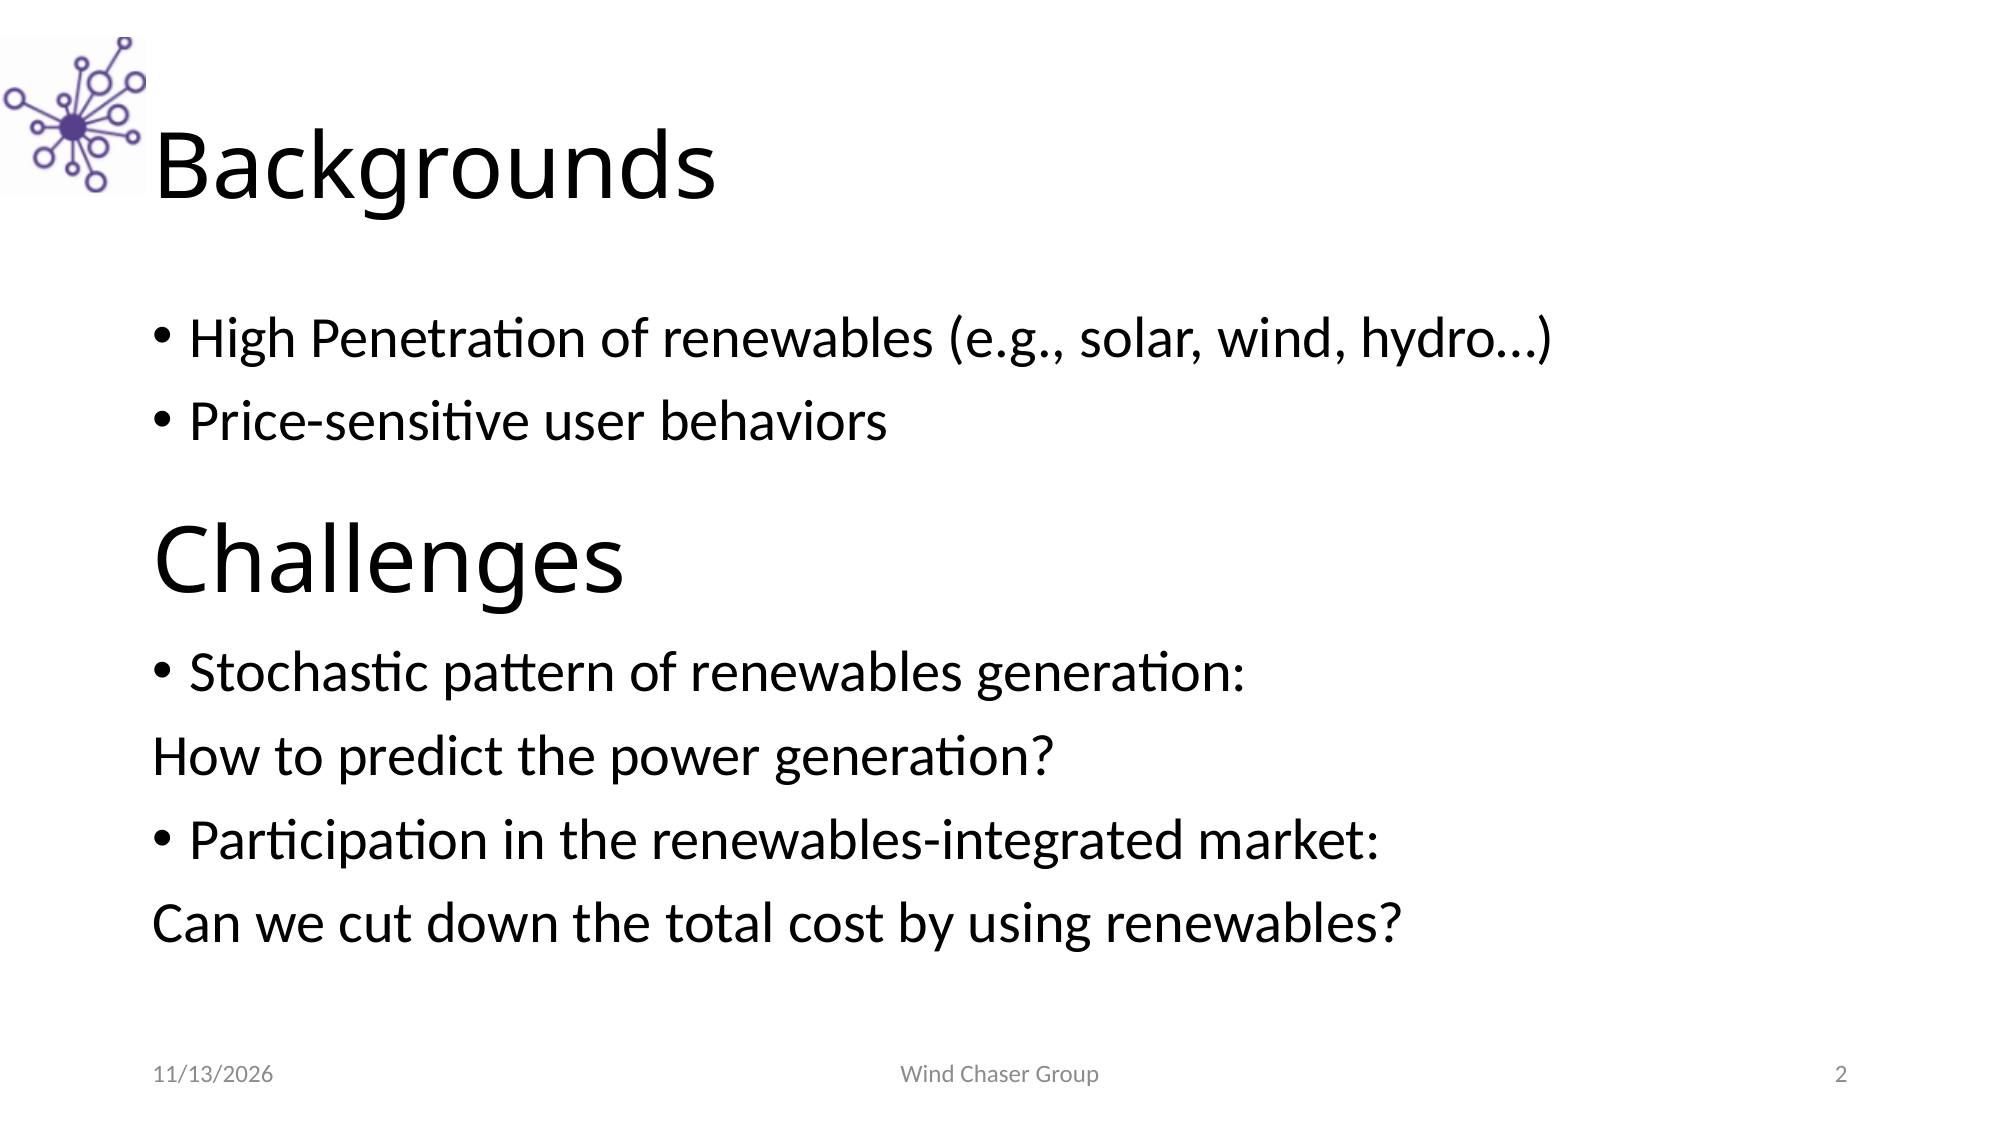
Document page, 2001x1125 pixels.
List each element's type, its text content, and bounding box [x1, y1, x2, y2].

footer Wind Chaser Group [662, 1042, 1338, 1103]
text_box Challenges [137, 453, 1863, 672]
list High Penetration of renewables (e.g., solar, wind, hydro…) Price-sensitive user behaviors Stochastic pattern of renewables generation: How to predict the power generation? Participation in the renewables-integrated market: Can we cut down the total cost by using renewables? [137, 672, 1863, 1014]
title Backgrounds [137, 59, 1863, 278]
picture [0, 37, 146, 196]
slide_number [137, 1042, 588, 1103]
list High Penetration of renewables (e.g., solar, wind, hydro…) Price-sensitive user behaviors Stochastic pattern of renewables generation: How to predict the power generation? Participation in the renewables-integrated market: Can we cut down the total cost by using renewables? [137, 299, 1863, 453]
slide_number 2 [1412, 1042, 1863, 1103]
